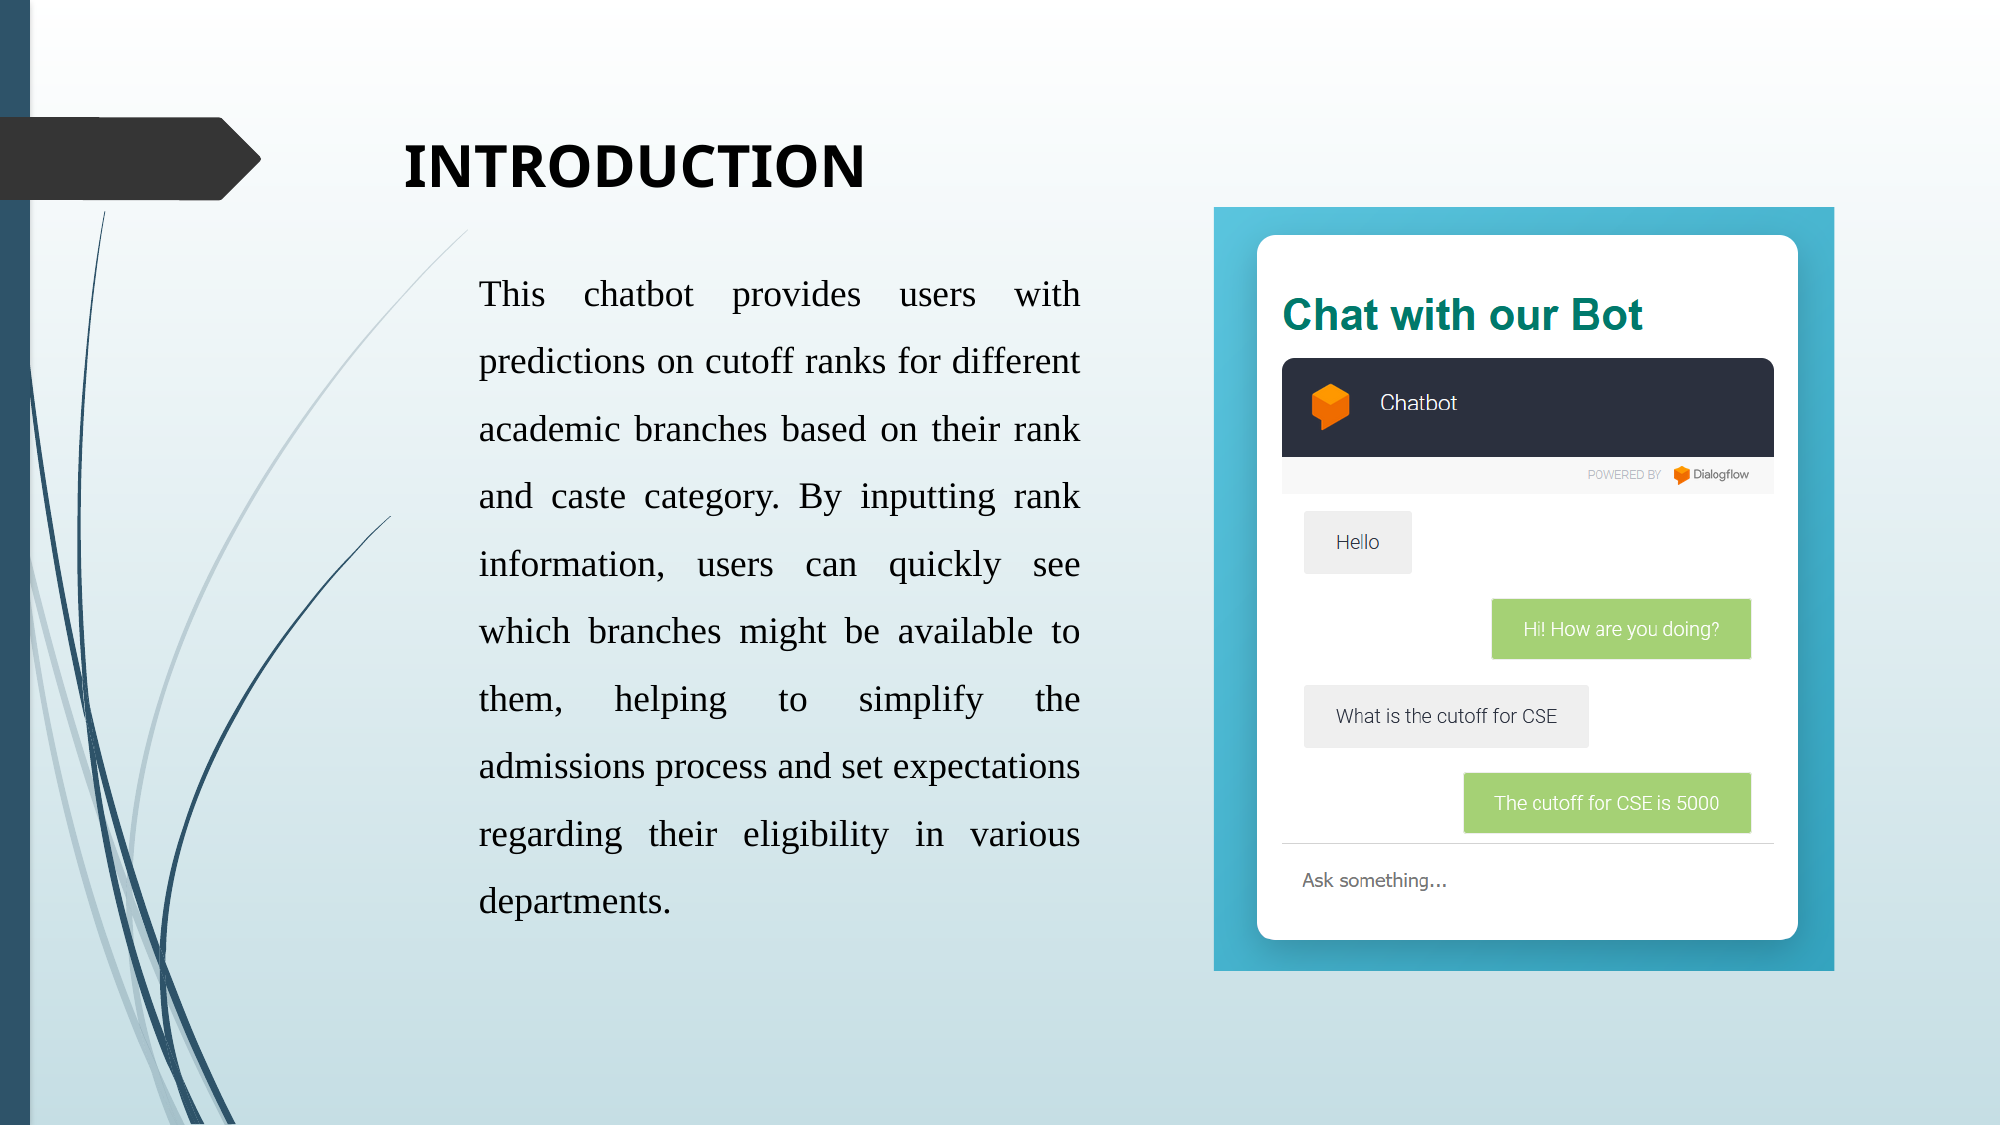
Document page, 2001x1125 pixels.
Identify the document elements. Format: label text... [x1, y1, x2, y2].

text_box INTRODUCTION [389, 121, 1172, 207]
text_box This chatbot provides users with predictions on cutoff ranks for different academic branches based on their rank and caste category. By inputting rank information, users can quickly see which branches might be available to them, helping to simplify the admissions process and set expectations regarding their eligibility in various departments. [464, 238, 1097, 929]
picture [1213, 207, 1835, 971]
